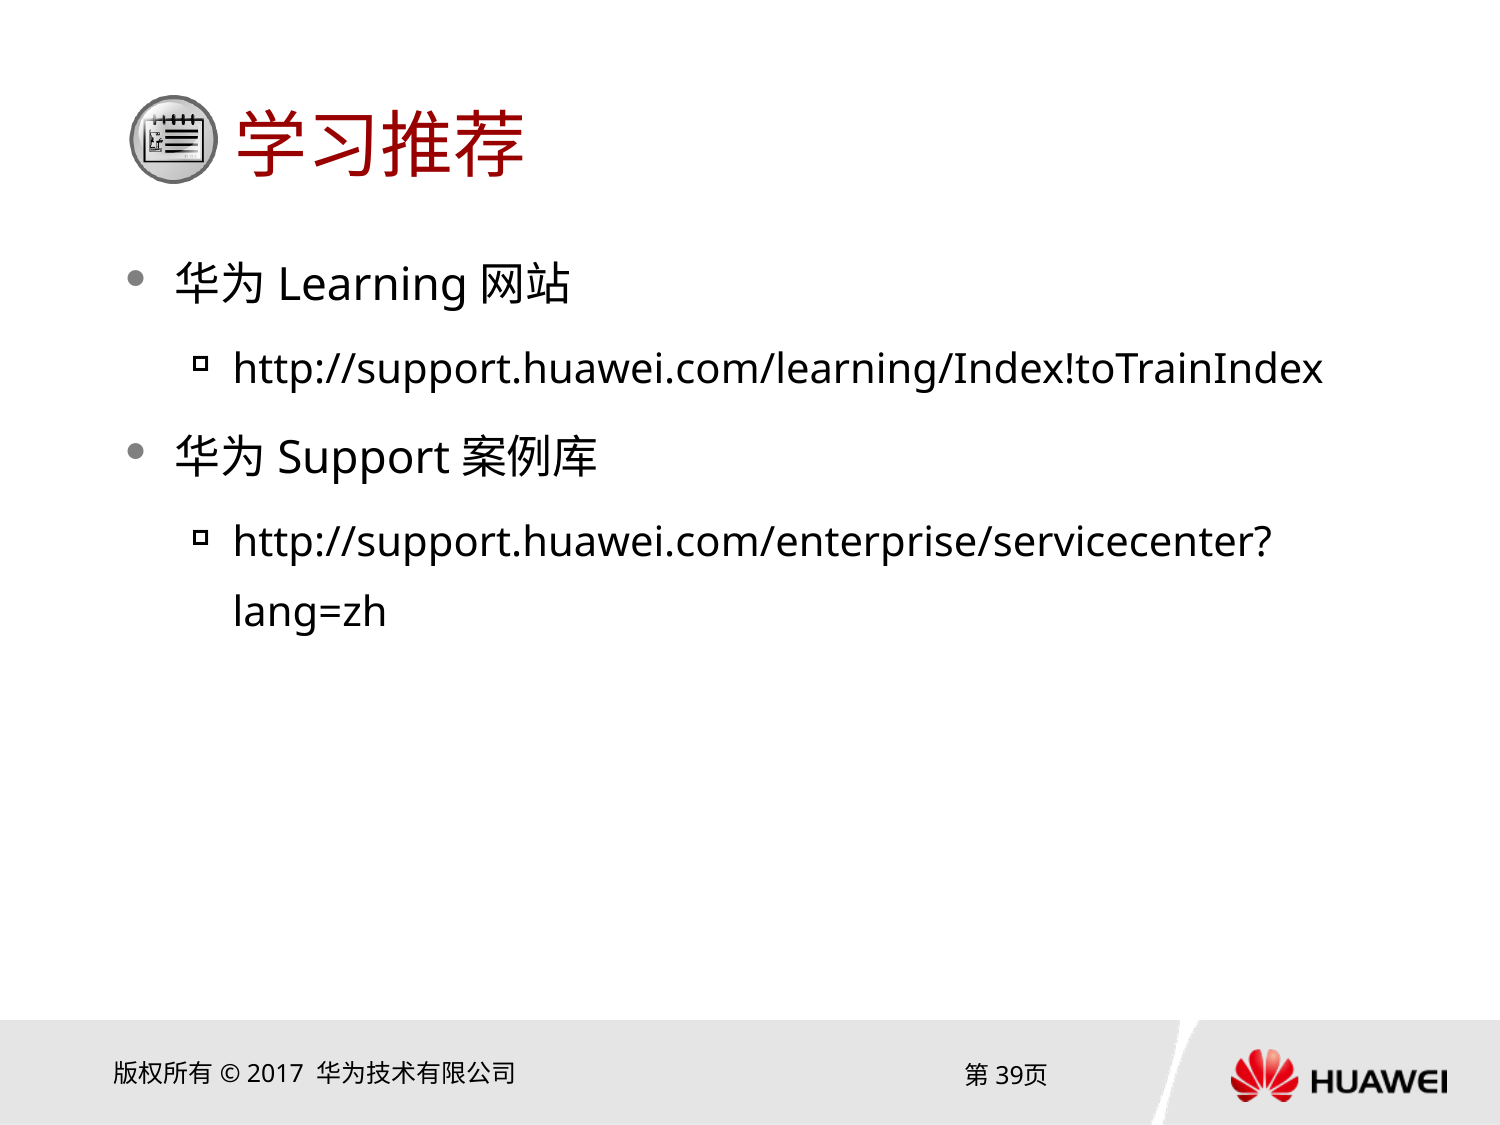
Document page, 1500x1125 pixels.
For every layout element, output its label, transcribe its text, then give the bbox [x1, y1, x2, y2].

list 华为Learning网站 http://support.huawei.com/learning/Index!toTrainIndex 华为Support案例库 http://support.huawei.com/enterprise/servicecenter?lang=zh [111, 225, 1412, 870]
picture [122, 87, 225, 191]
picture [0, 1020, 1500, 1125]
